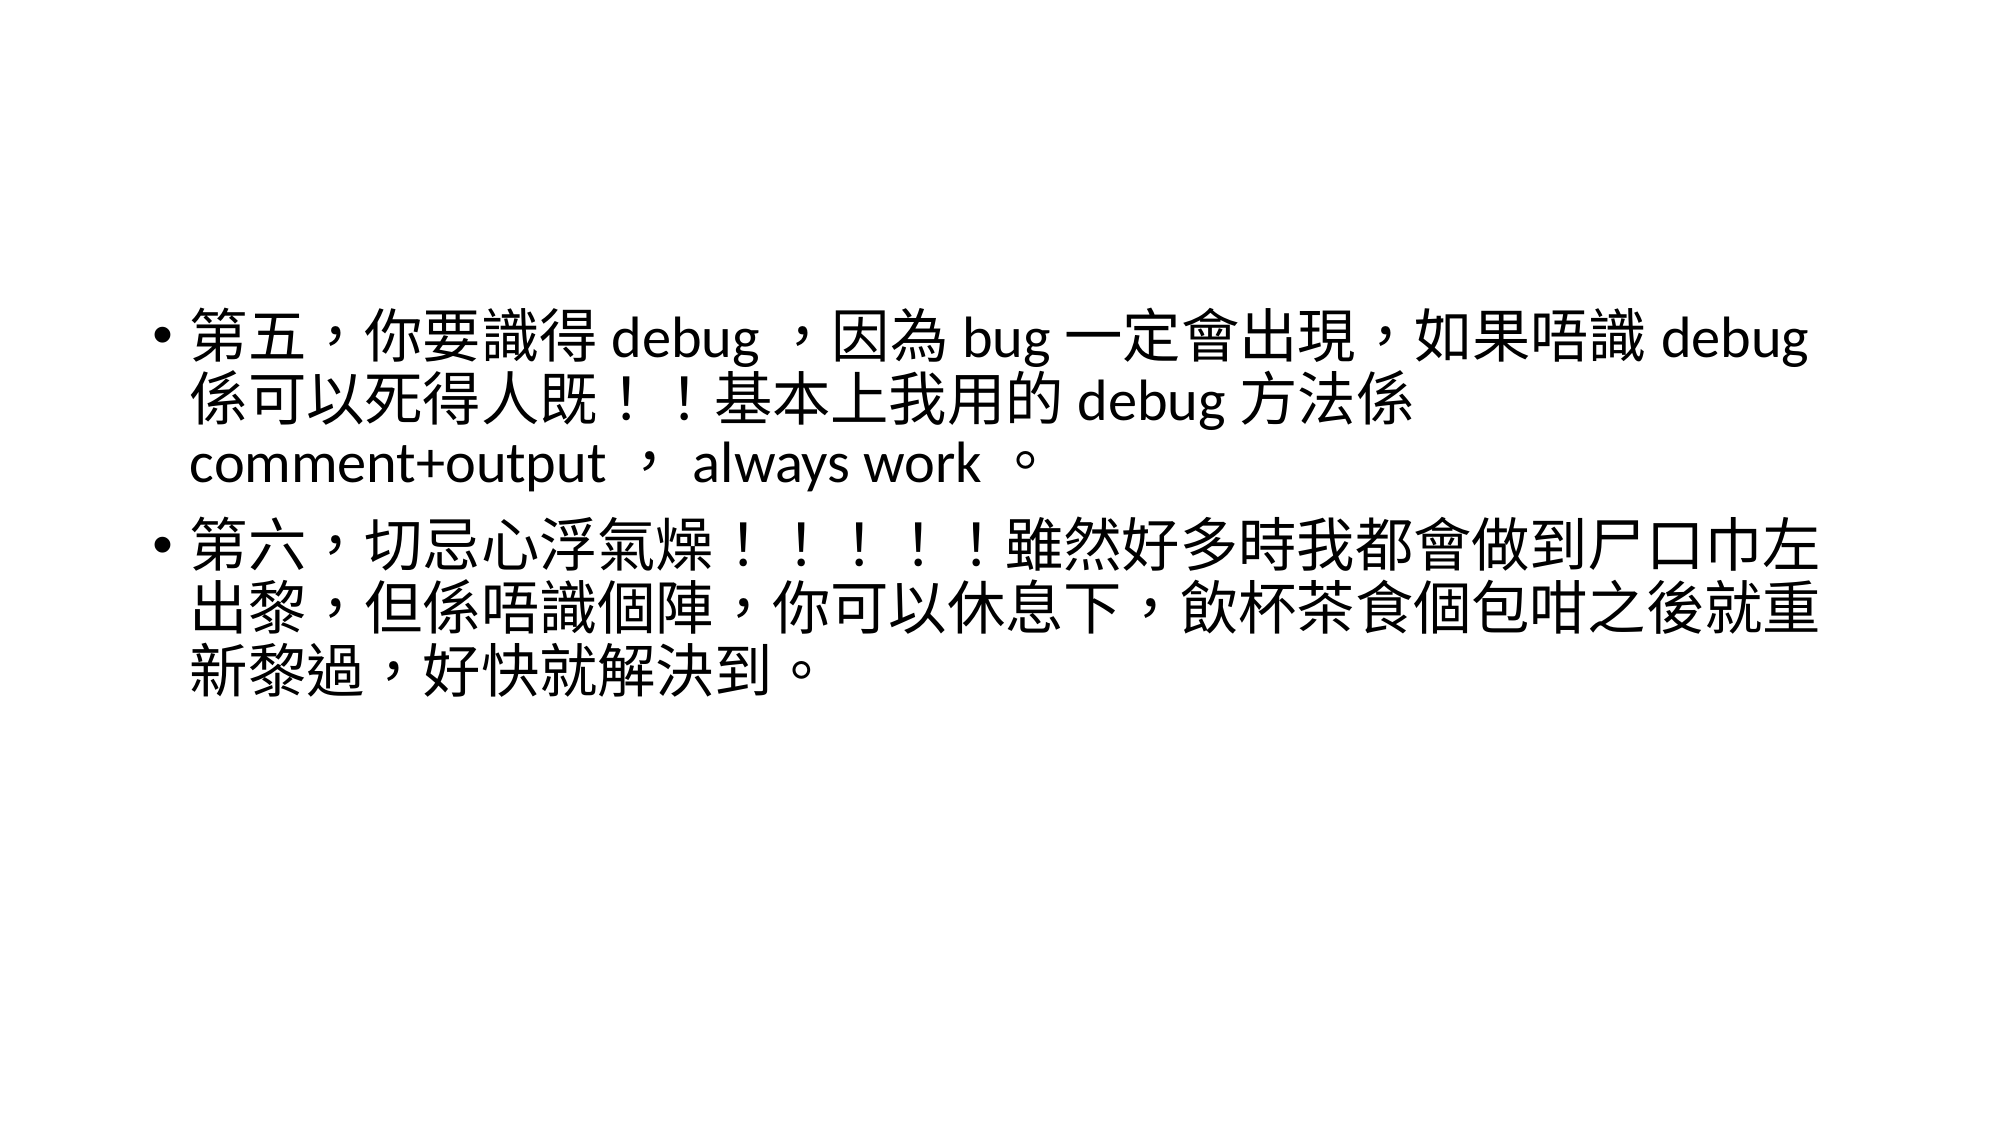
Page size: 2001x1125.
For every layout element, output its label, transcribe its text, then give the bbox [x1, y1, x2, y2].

list 第五，你要識得debug，因為bug一定會出現，如果唔識debug係可以死得人既！！基本上我用的debug方法係comment+output，always work。 第六，切忌心浮氣燥！！！！！雖然好多時我都會做到尸口巾左出黎，但係唔識個陣，你可以休息下，飲杯茶食個包咁之後就重新黎過，好快就解決到。 [137, 299, 1863, 1014]
